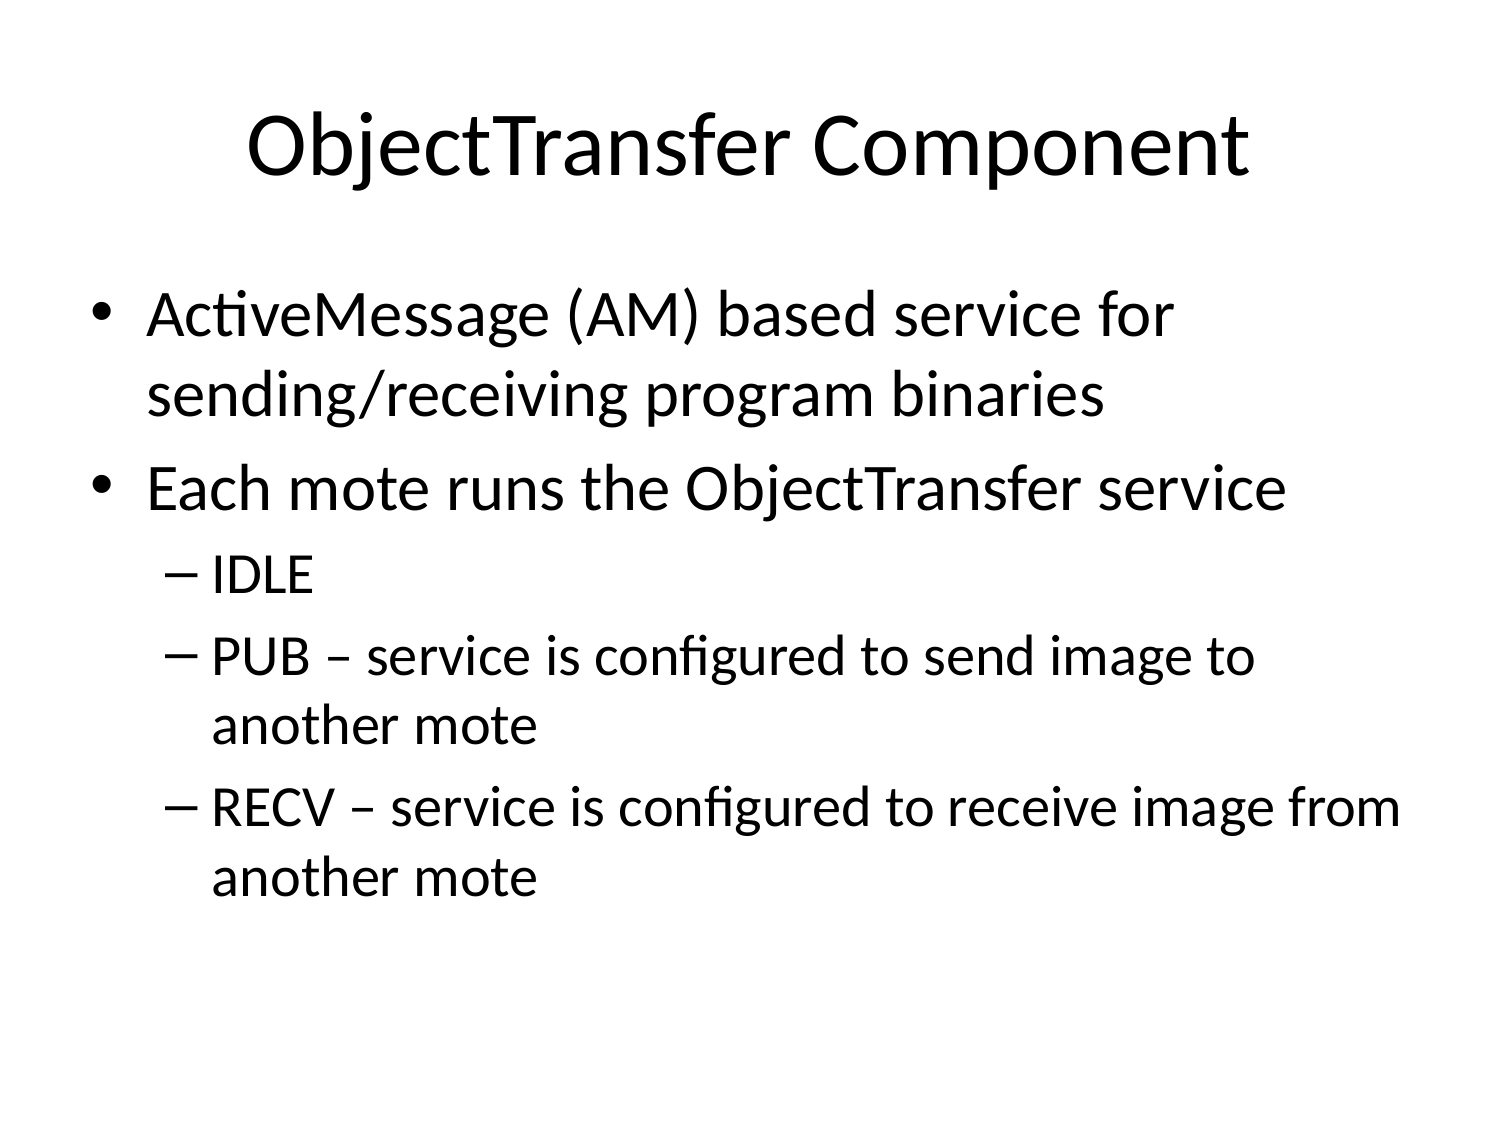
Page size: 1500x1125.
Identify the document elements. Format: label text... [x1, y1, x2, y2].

title ObjectTransfer Component [75, 45, 1425, 233]
list ActiveMessage (AM) based service for sending/receiving program binaries Each mote runs the ObjectTransfer service IDLE PUB – service is configured to send image to another mote RECV – service is configured to receive image from another mote [75, 262, 1425, 1005]
